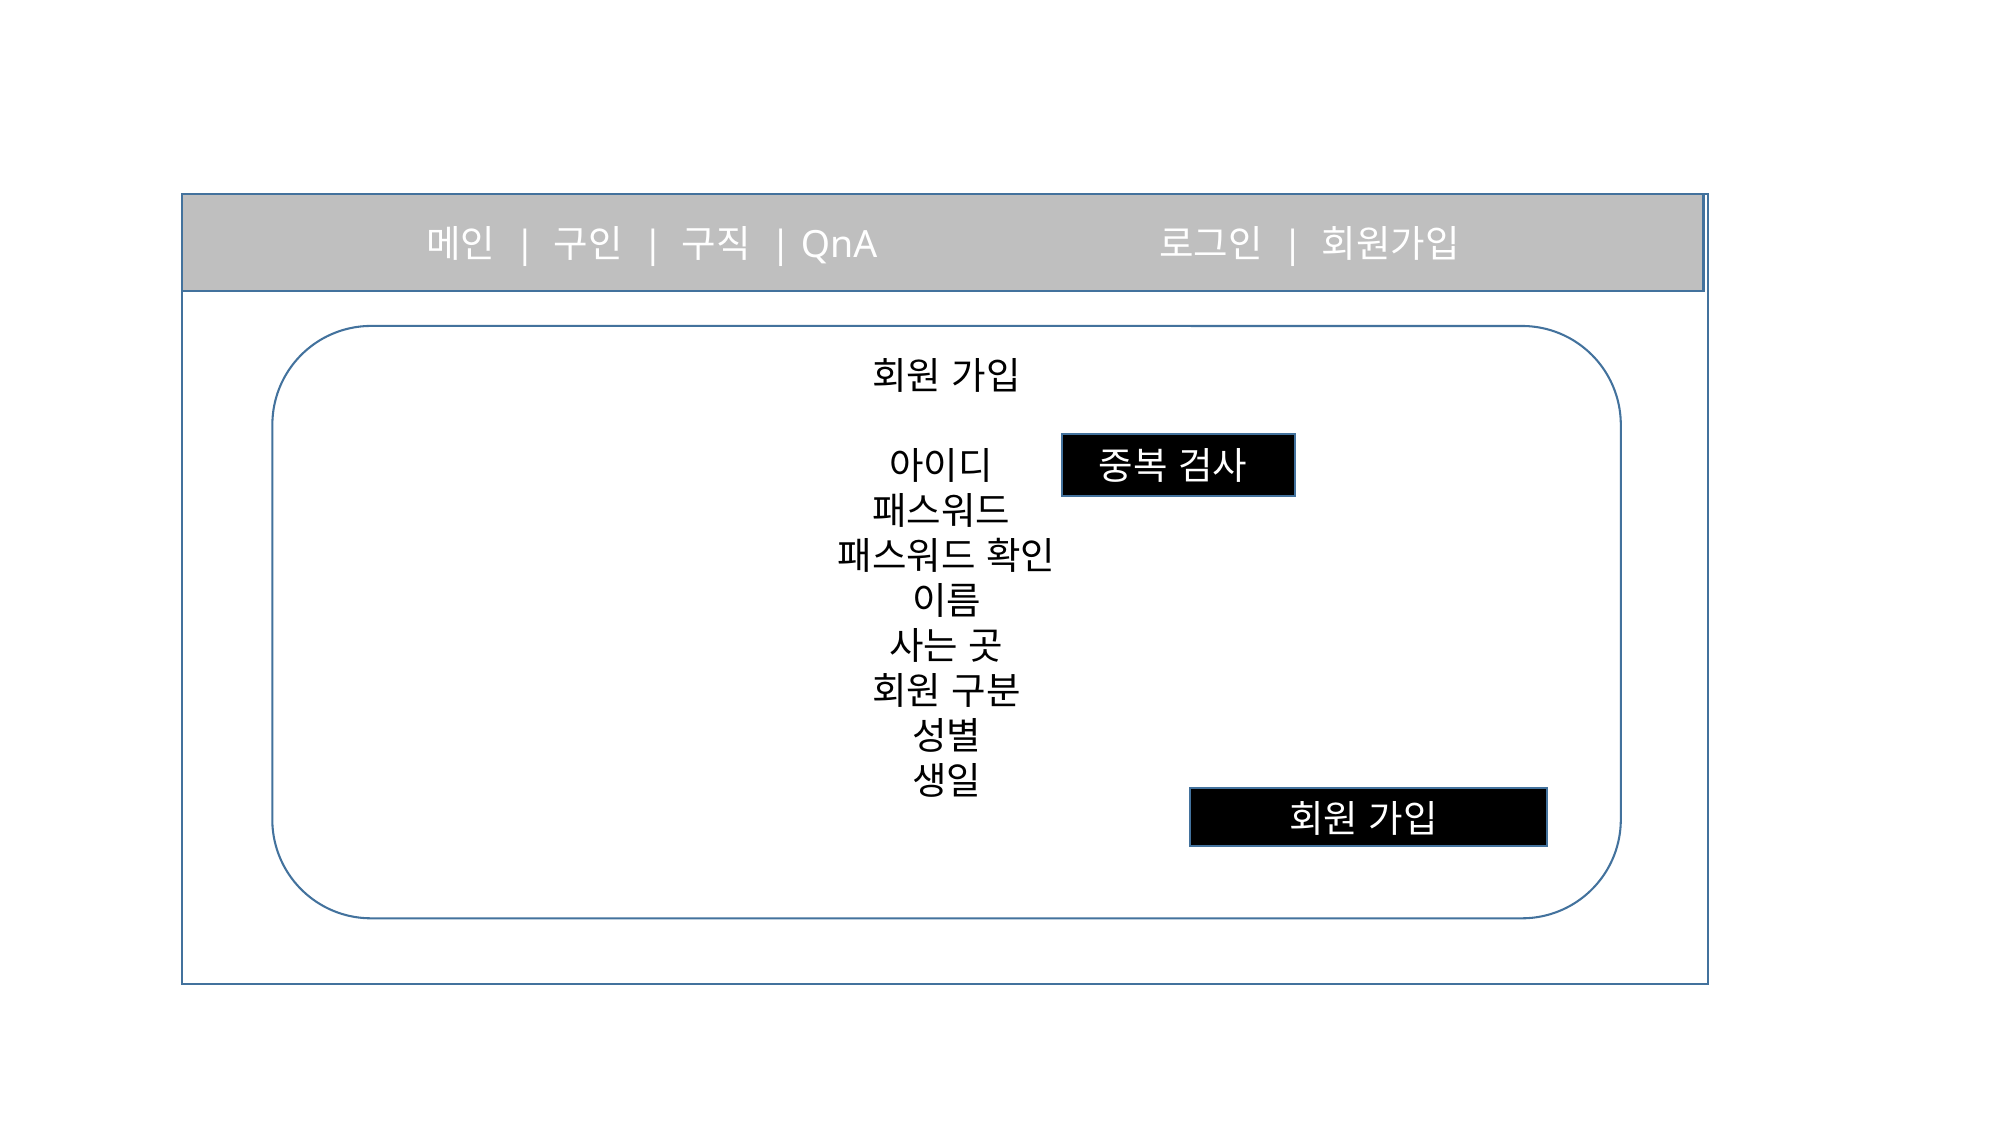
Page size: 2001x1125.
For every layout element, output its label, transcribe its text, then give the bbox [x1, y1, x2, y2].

text_box 회원 가입 [1189, 787, 1548, 847]
text_box 회원 가입 아이디 패스워드 패스워드 확인 이름 사는 곳 회원 구분 성별 생일 [271, 324, 1622, 920]
text_box 메인 | 구인 | 구직 | QnA 로그인 | 회원가입 [181, 193, 1705, 292]
text_box [181, 193, 1709, 985]
text_box 중복 검사 [1061, 433, 1296, 497]
